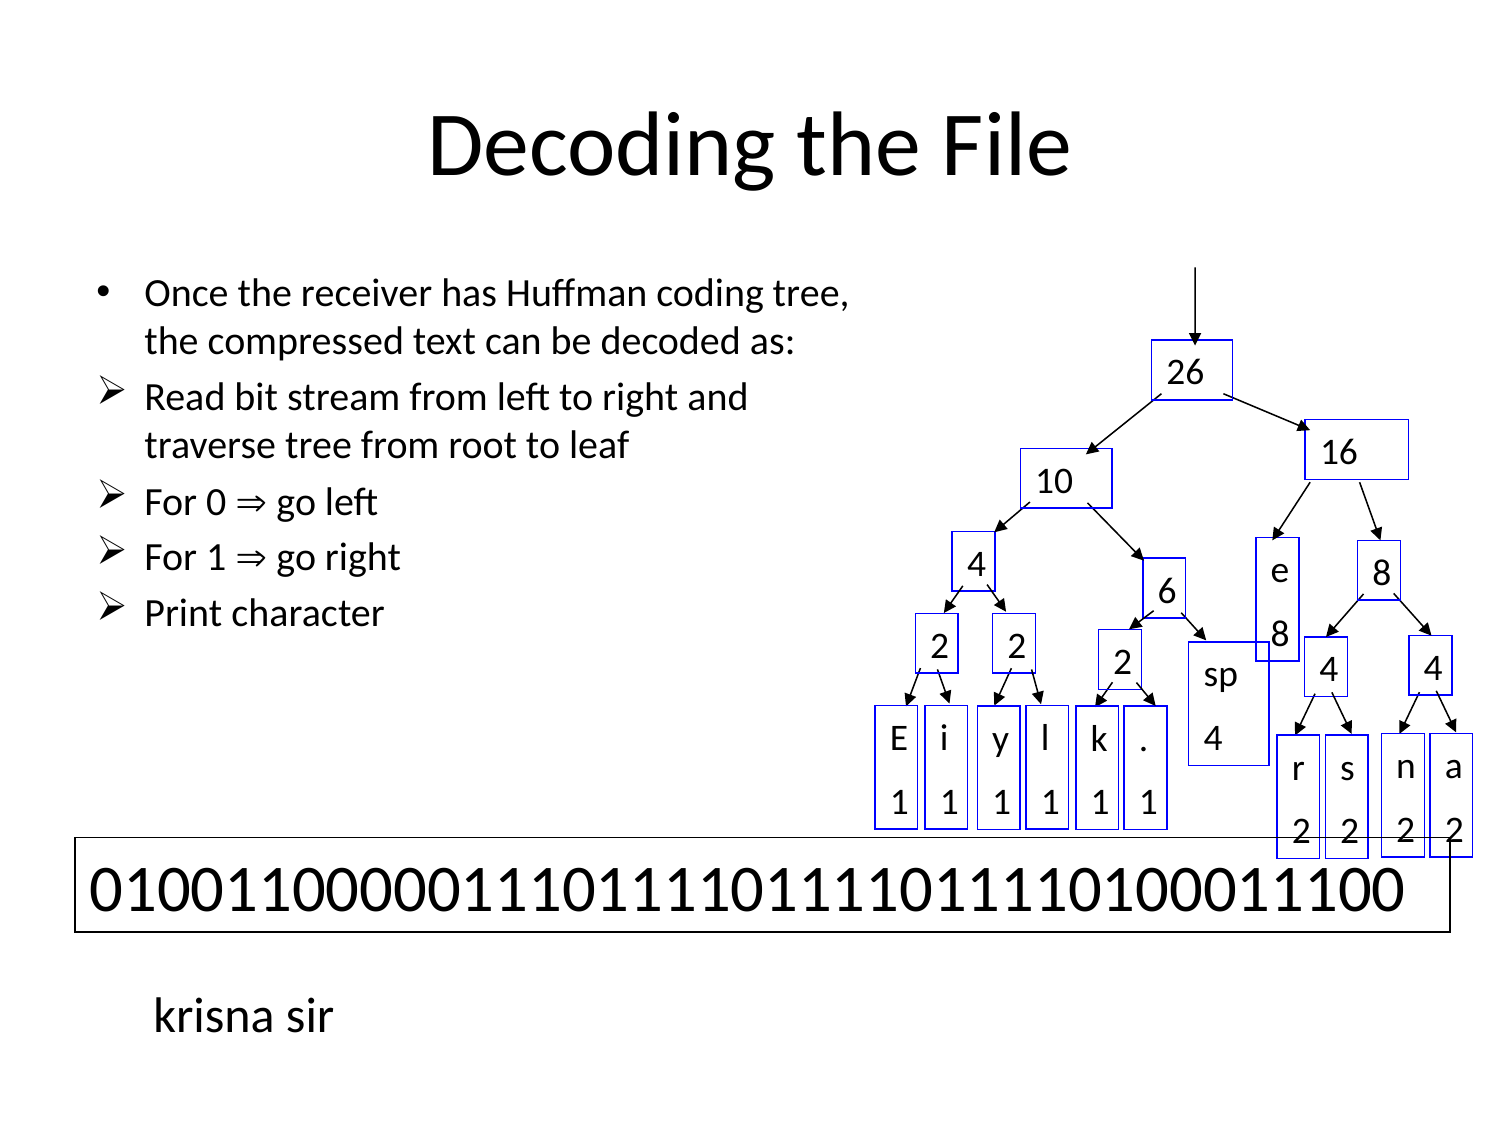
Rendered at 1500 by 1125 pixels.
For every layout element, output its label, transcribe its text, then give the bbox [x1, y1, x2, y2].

text_box krisna sir [138, 974, 350, 1050]
text_box 010011000001110111101111011110100011100 [75, 837, 1450, 933]
title Decoding the File [75, 45, 1425, 233]
list Once the receiver has Huffman coding tree, the compressed text can be decoded as: Read bit stream from left to right and traverse tree from root to leaf For 0  go left For 1  go right Print character [81, 259, 875, 663]
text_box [874, 267, 1473, 820]
